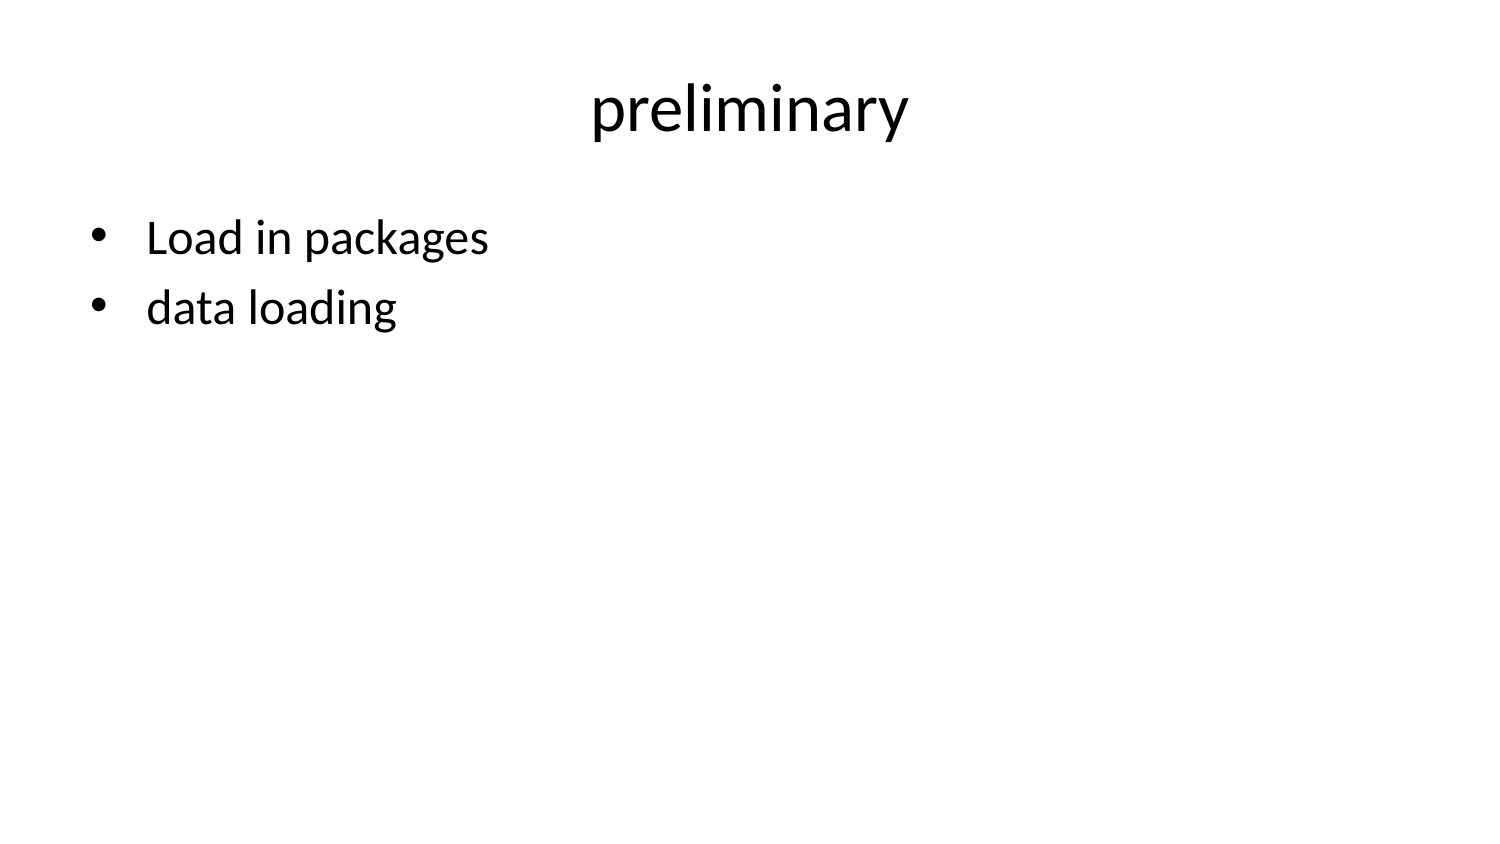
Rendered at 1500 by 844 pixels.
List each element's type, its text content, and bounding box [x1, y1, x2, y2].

title preliminary [75, 33, 1425, 175]
list Load in packages data loading [75, 196, 1425, 754]
